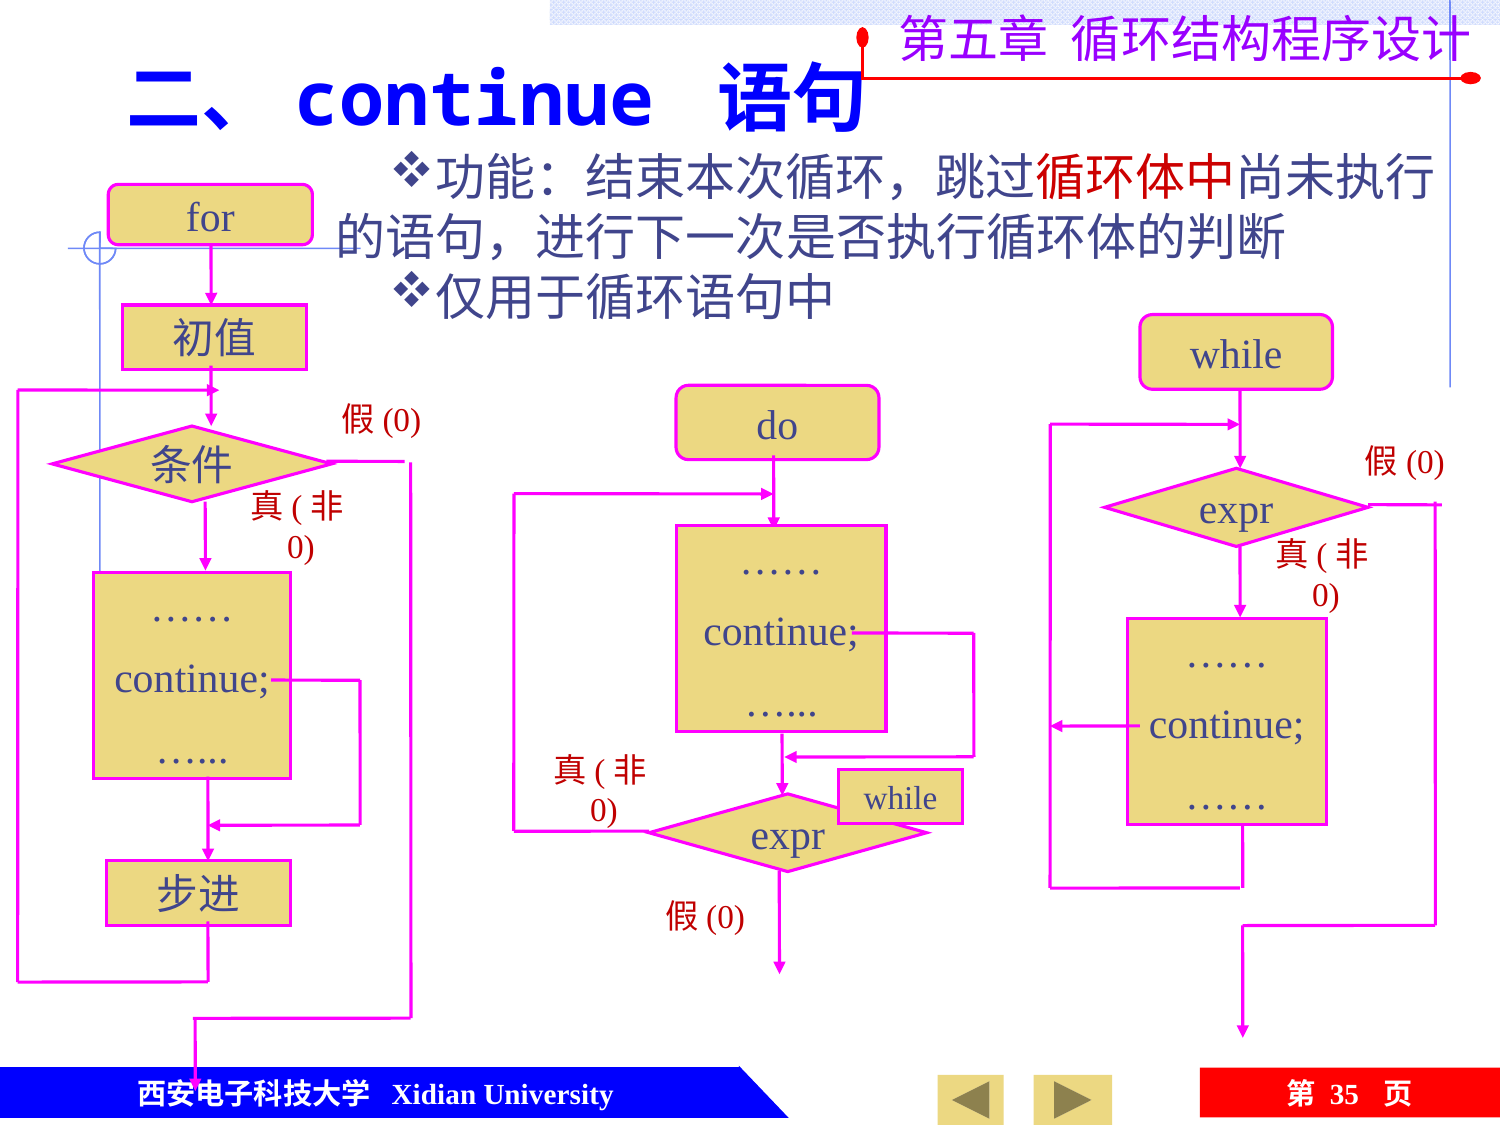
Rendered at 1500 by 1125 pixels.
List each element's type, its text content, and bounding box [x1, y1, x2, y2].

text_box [1049, 314, 1457, 1039]
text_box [17, 184, 444, 1092]
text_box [513, 385, 975, 975]
text_box [1033, 1074, 1113, 1125]
picture [549, 0, 862, 25]
text_box 二、continue 语句 [112, 42, 857, 148]
text_box 功能：结束本次循环，跳过循环体中尚未执行的语句，进行下一次是否执行循环体的判断 仅用于循环语句中 [171, 78, 1484, 354]
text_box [862, 0, 1500, 79]
text_box [937, 1074, 1004, 1125]
